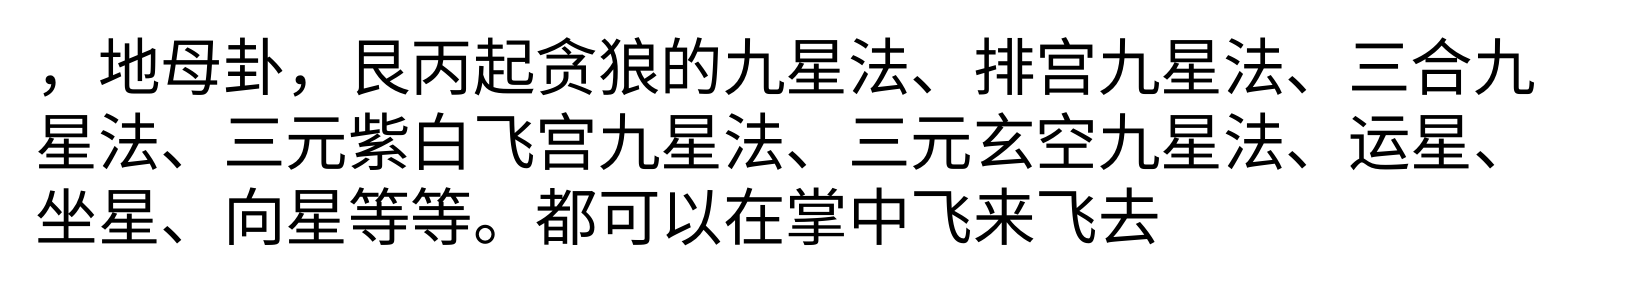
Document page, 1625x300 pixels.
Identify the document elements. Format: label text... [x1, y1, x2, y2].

text_box ，地母卦，艮丙起贪狼的九星法、排宫九星法、三合九星法、三元紫白飞宫九星法、三元玄空九星法、运星、坐星、向星等等。都可以在掌中飞来飞去 [20, 20, 1604, 261]
